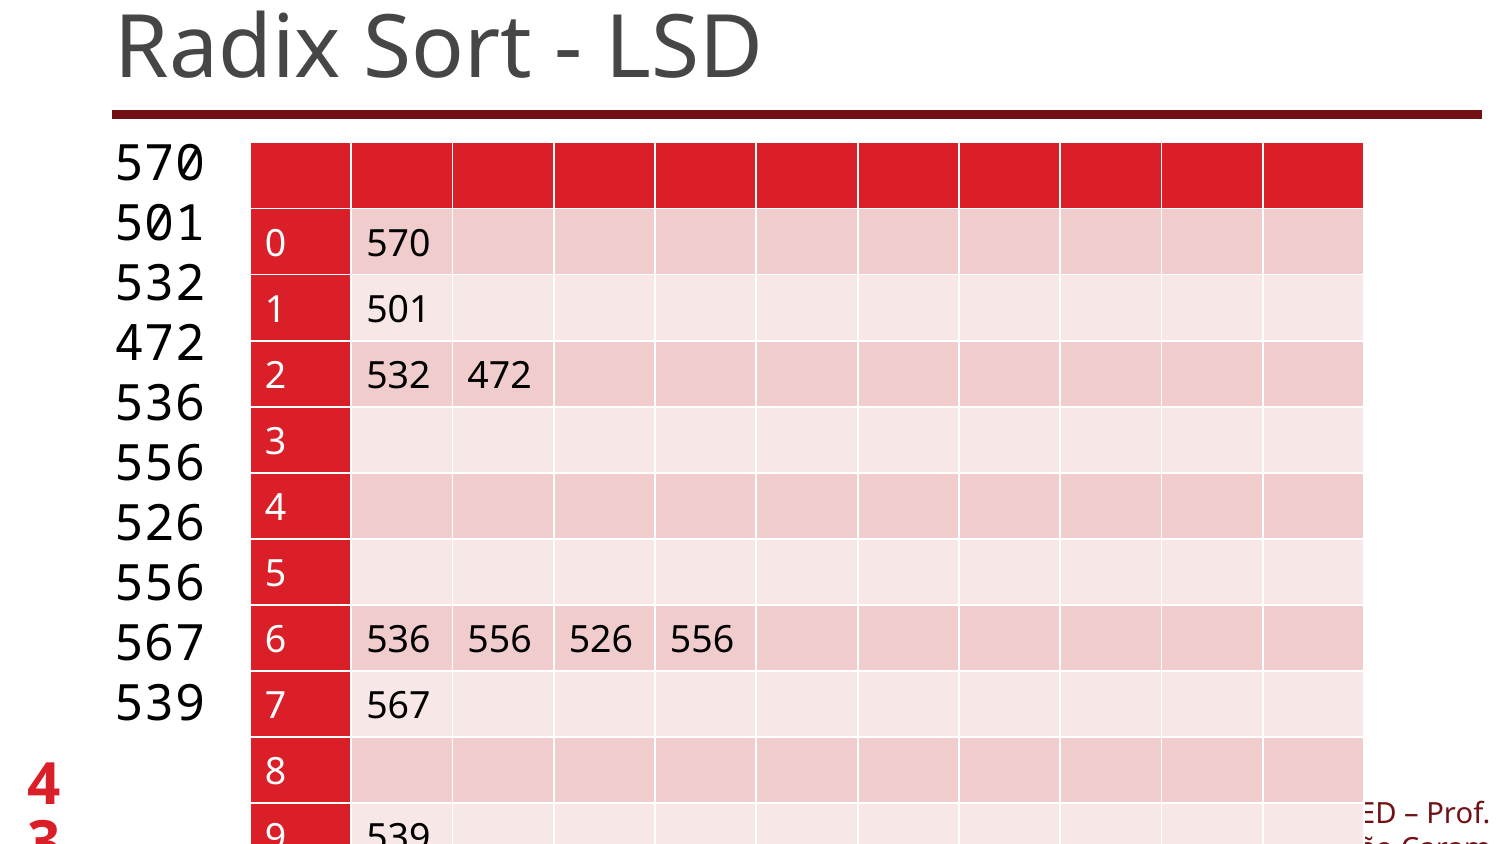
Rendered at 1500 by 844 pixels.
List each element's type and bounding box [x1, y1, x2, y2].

table_header [352, 143, 452, 208]
table_cell [757, 804, 857, 844]
table_cell [352, 342, 452, 406]
table_header [1061, 143, 1161, 208]
footer [1365, 807, 1500, 844]
table_cell [1162, 275, 1262, 340]
slide_number [12, 762, 108, 810]
table_cell [251, 738, 350, 802]
table_cell [960, 672, 1059, 736]
table_cell [960, 408, 1059, 472]
table_cell [453, 804, 553, 844]
table_cell [859, 672, 958, 736]
table_cell [656, 738, 755, 802]
table_cell [960, 738, 1059, 802]
table_header [656, 143, 755, 208]
table_cell [1162, 804, 1262, 844]
table_cell [1264, 209, 1363, 274]
table_cell [1264, 408, 1363, 472]
table_cell [656, 474, 755, 538]
table_cell [1061, 408, 1161, 472]
table_cell [352, 209, 452, 274]
table_cell [251, 540, 350, 604]
table_cell [251, 275, 350, 340]
table_cell [1264, 804, 1363, 844]
table_cell [555, 738, 654, 802]
table_cell [1061, 275, 1161, 340]
table_cell [757, 408, 857, 472]
table_cell [555, 209, 654, 274]
table_cell [960, 209, 1059, 274]
table_cell [1061, 540, 1161, 604]
table_cell [1162, 738, 1262, 802]
title [99, 3, 1483, 103]
table_cell [352, 408, 452, 472]
table_cell [1162, 209, 1262, 274]
table_cell [1162, 408, 1262, 472]
table_cell [352, 540, 452, 604]
table_cell [656, 408, 755, 472]
table_cell [251, 408, 350, 472]
table_cell [656, 275, 755, 340]
table_cell [453, 672, 553, 736]
table_cell [352, 804, 452, 844]
table_cell [352, 672, 452, 736]
table_cell [1061, 606, 1161, 670]
table_cell [555, 275, 654, 340]
table_header [251, 143, 350, 208]
table_cell [555, 672, 654, 736]
table_cell [960, 540, 1059, 604]
table_cell [453, 738, 553, 802]
table_cell [960, 474, 1059, 538]
table_cell [1061, 474, 1161, 538]
table_cell [656, 606, 755, 670]
table_cell [555, 804, 654, 844]
table_cell [555, 408, 654, 472]
table_cell [352, 275, 452, 340]
table_cell [555, 474, 654, 538]
table_cell [859, 275, 958, 340]
table_cell [453, 408, 553, 472]
table_cell [1061, 738, 1161, 802]
table_cell [1061, 209, 1161, 274]
table_cell [656, 672, 755, 736]
table_header [1162, 143, 1262, 208]
table_header [555, 143, 654, 208]
table_cell [757, 540, 857, 604]
table_cell [1162, 540, 1262, 604]
list [99, 122, 1483, 794]
table_cell [1264, 342, 1363, 406]
table_cell [251, 209, 350, 274]
table_header [453, 143, 553, 208]
table_cell [960, 804, 1059, 844]
table_cell [251, 342, 350, 406]
table_cell [757, 738, 857, 802]
table_cell [960, 606, 1059, 670]
table_cell [1264, 540, 1363, 604]
table_header [757, 143, 857, 208]
table_cell [352, 738, 452, 802]
table_cell [453, 540, 553, 604]
table_cell [1162, 342, 1262, 406]
table_cell [1264, 474, 1363, 538]
table_cell [555, 540, 654, 604]
table_cell [656, 209, 755, 274]
table_cell [453, 606, 553, 670]
table_cell [352, 606, 452, 670]
table_cell [251, 474, 350, 538]
table_cell [251, 606, 350, 670]
table_cell [656, 804, 755, 844]
table_cell [859, 474, 958, 538]
table_cell [1264, 275, 1363, 340]
table_cell [453, 209, 553, 274]
table_cell [1264, 606, 1363, 670]
table_cell [555, 342, 654, 406]
table_cell [1061, 672, 1161, 736]
table_cell [859, 342, 958, 406]
table_cell [1162, 672, 1262, 736]
table_header [960, 143, 1059, 208]
table_cell [960, 342, 1059, 406]
table_cell [859, 606, 958, 670]
table_cell [859, 540, 958, 604]
table_cell [1061, 342, 1161, 406]
table_cell [1264, 672, 1363, 736]
table_cell [1162, 606, 1262, 670]
table_cell [453, 474, 553, 538]
table_cell [757, 275, 857, 340]
table_cell [251, 672, 350, 736]
table_header [859, 143, 958, 208]
table_cell [453, 275, 553, 340]
table_cell [1264, 738, 1363, 802]
table_cell [757, 209, 857, 274]
table_cell [757, 672, 857, 736]
table_header [1264, 143, 1363, 208]
table_cell [757, 474, 857, 538]
table_cell [859, 804, 958, 844]
table_cell [352, 474, 452, 538]
table_cell [859, 209, 958, 274]
table_cell [757, 342, 857, 406]
table_cell [1162, 474, 1262, 538]
table_cell [1061, 804, 1161, 844]
table_cell [555, 606, 654, 670]
table_cell [859, 408, 958, 472]
table_cell [251, 804, 350, 844]
table_cell [757, 606, 857, 670]
table_cell [859, 738, 958, 802]
table_cell [453, 342, 553, 406]
table_cell [960, 275, 1059, 340]
table_cell [656, 540, 755, 604]
table_cell [656, 342, 755, 406]
